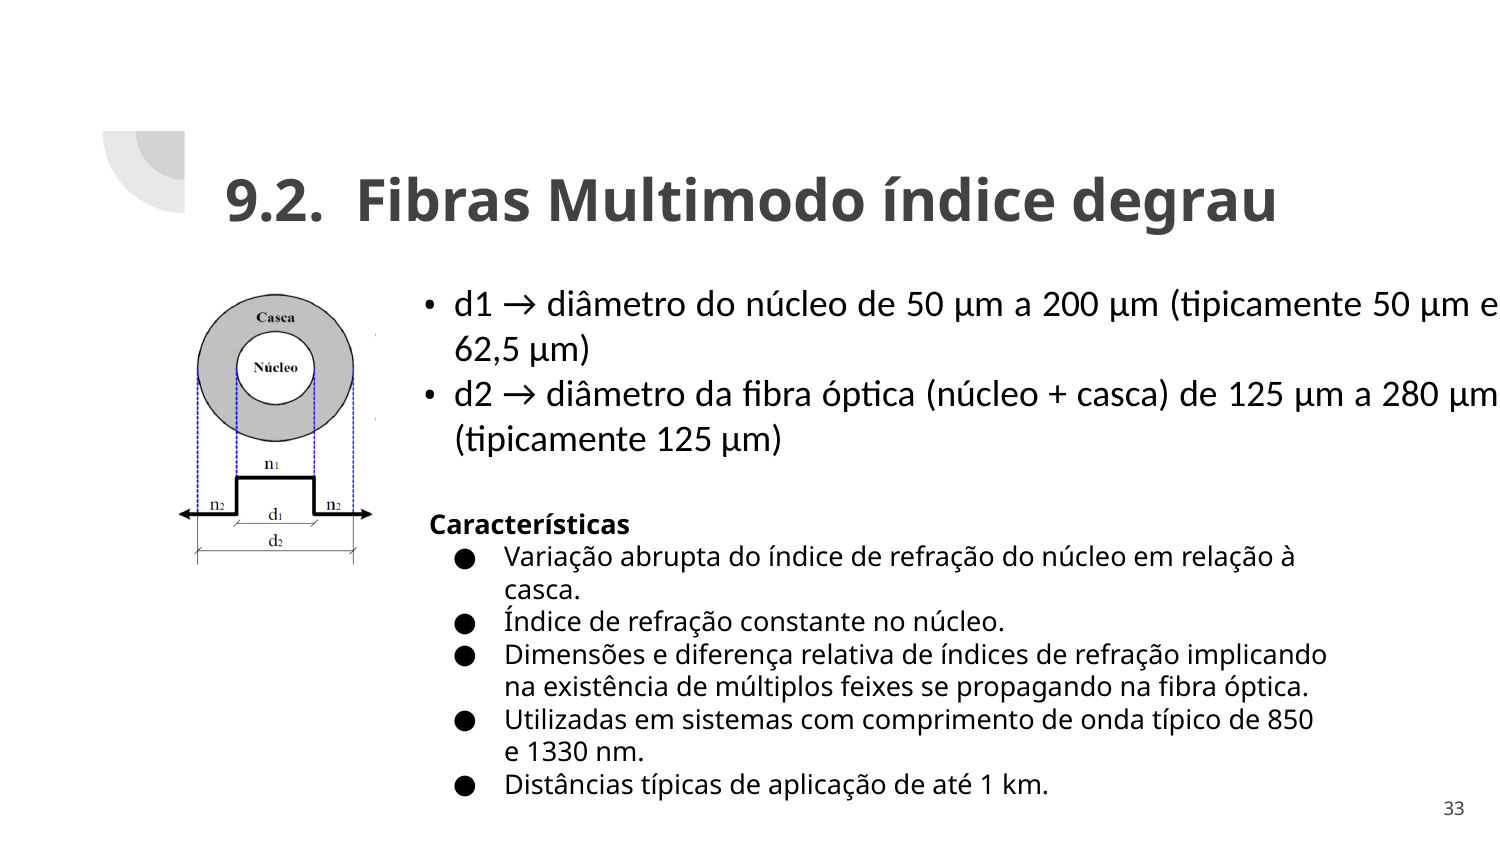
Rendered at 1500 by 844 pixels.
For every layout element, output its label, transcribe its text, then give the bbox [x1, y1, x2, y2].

picture [156, 275, 376, 568]
text_box Características Variação abrupta do índice de refração do núcleo em relação à casca. Índice de refração constante no núcleo. Dimensões e diferença relativa de índices de refração implicando na existência de múltiplos feixes se propagando na fibra óptica. Utilizadas em sistemas com comprimento de onda típico de 850 e 1330 nm. Distâncias típicas de aplicação de até 1 km. [414, 492, 1347, 815]
text_box d1 → diâmetro do núcleo de 50 μm a 200 μm (tipicamente 50 μm e 62,5 μm) d2 → diâmetro da fibra óptica (núcleo + casca) de 125 μm a 280 μm (tipicamente 125 μm) [391, 279, 1500, 493]
title 9.2. Fibras Multimodo índice degrau [213, 98, 1368, 263]
slide_number ‹#› [1386, 777, 1477, 842]
